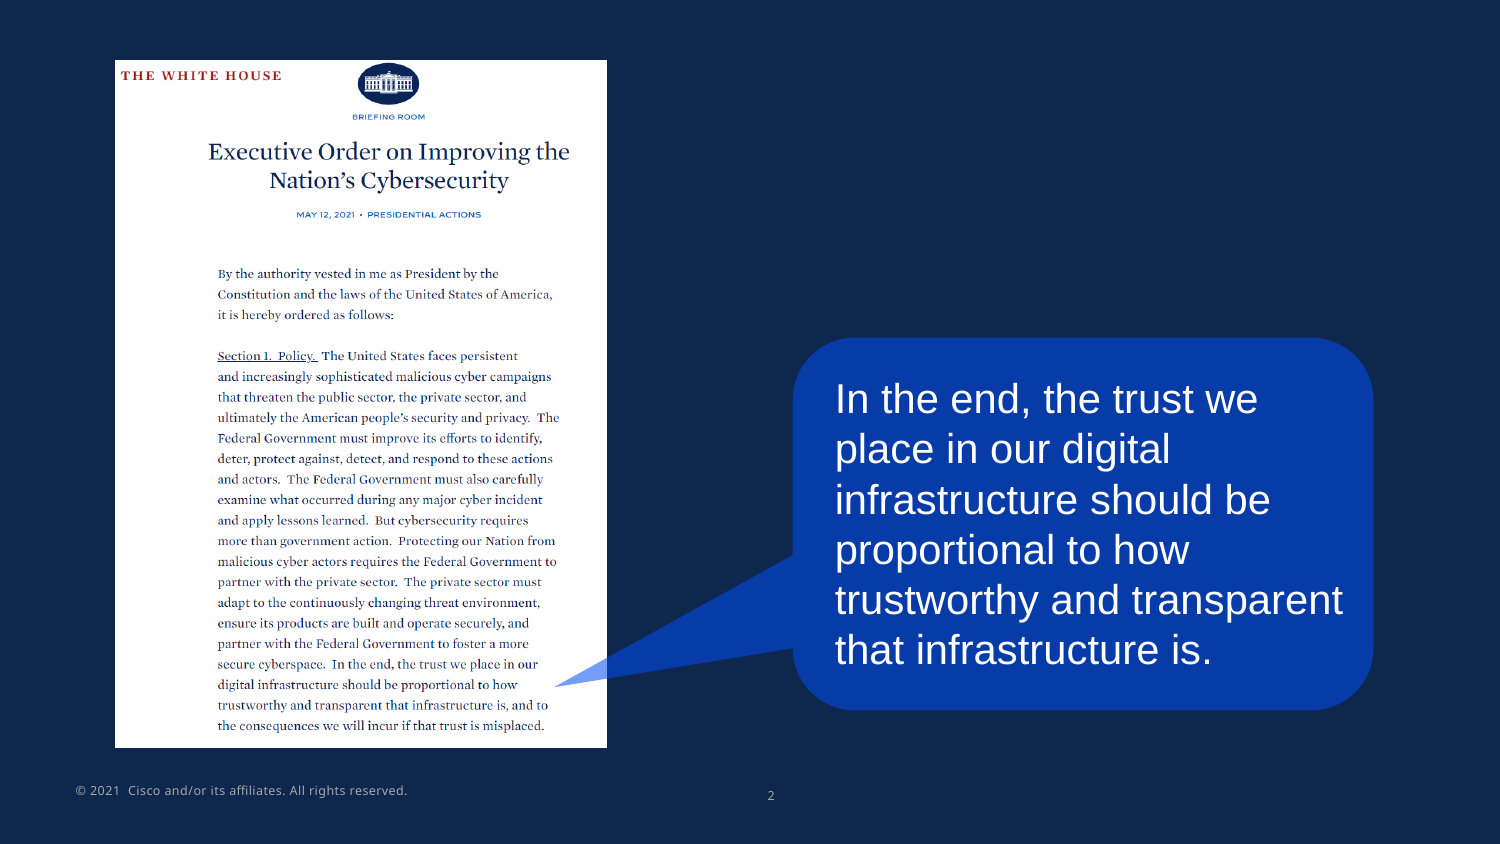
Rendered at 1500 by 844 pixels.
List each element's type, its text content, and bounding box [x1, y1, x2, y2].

text_box In the end, the trust we place in our digital infrastructure should be proportional to how trustworthy and transparent that infrastructure is. [820, 364, 1374, 680]
picture [115, 59, 607, 748]
text_box [612, 335, 1368, 713]
